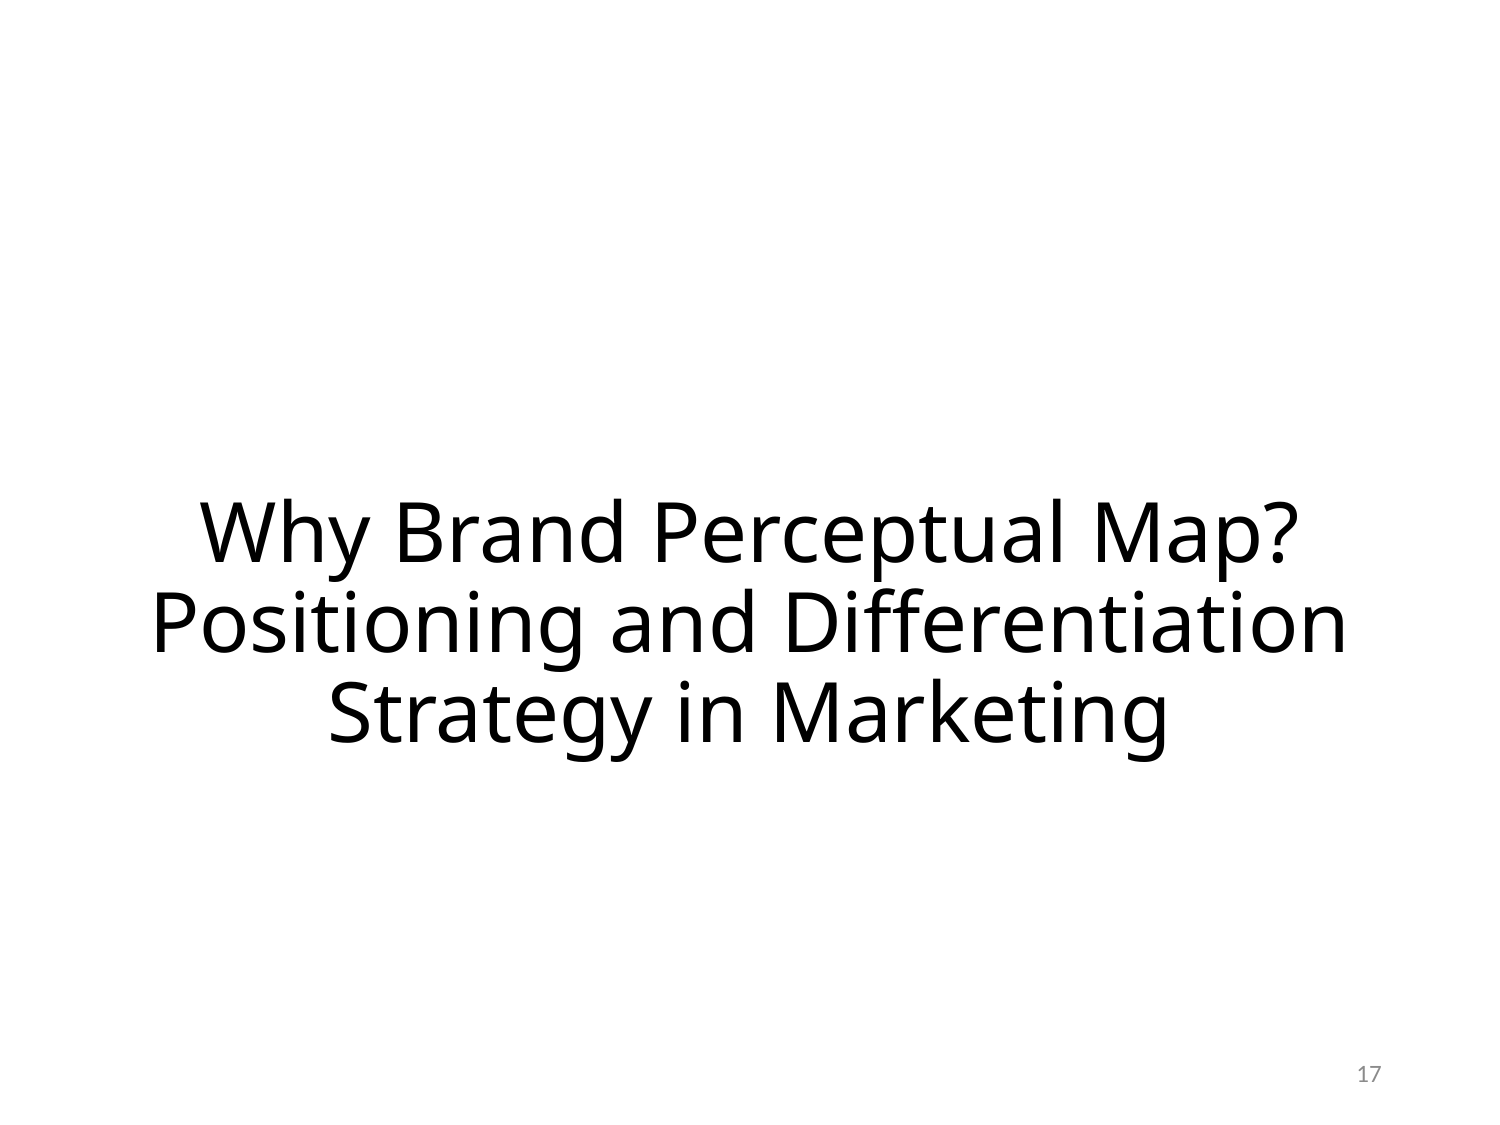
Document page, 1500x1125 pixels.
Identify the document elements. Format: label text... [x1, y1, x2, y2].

slide_number 17 [1059, 1042, 1397, 1103]
title Why Brand Perceptual Map? Positioning and Differentiation Strategy in Marketing [103, 300, 1397, 769]
